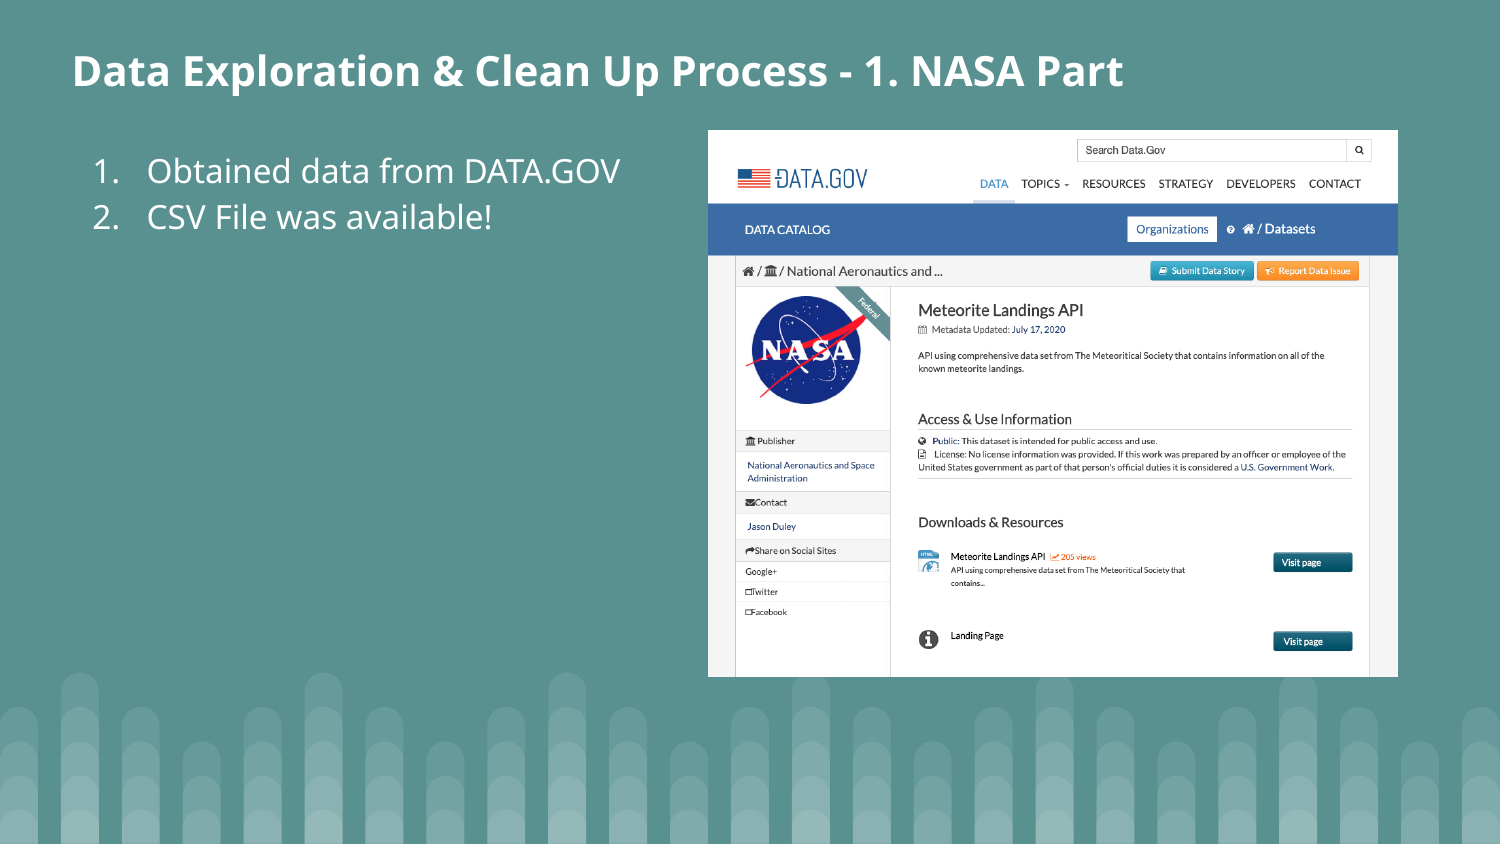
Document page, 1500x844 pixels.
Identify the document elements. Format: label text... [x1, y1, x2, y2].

picture [708, 129, 1398, 677]
title Data Exploration & Clean Up Process - 1. NASA Part Obtained data from DATA.GOV CSV File was available! [56, 29, 1232, 336]
